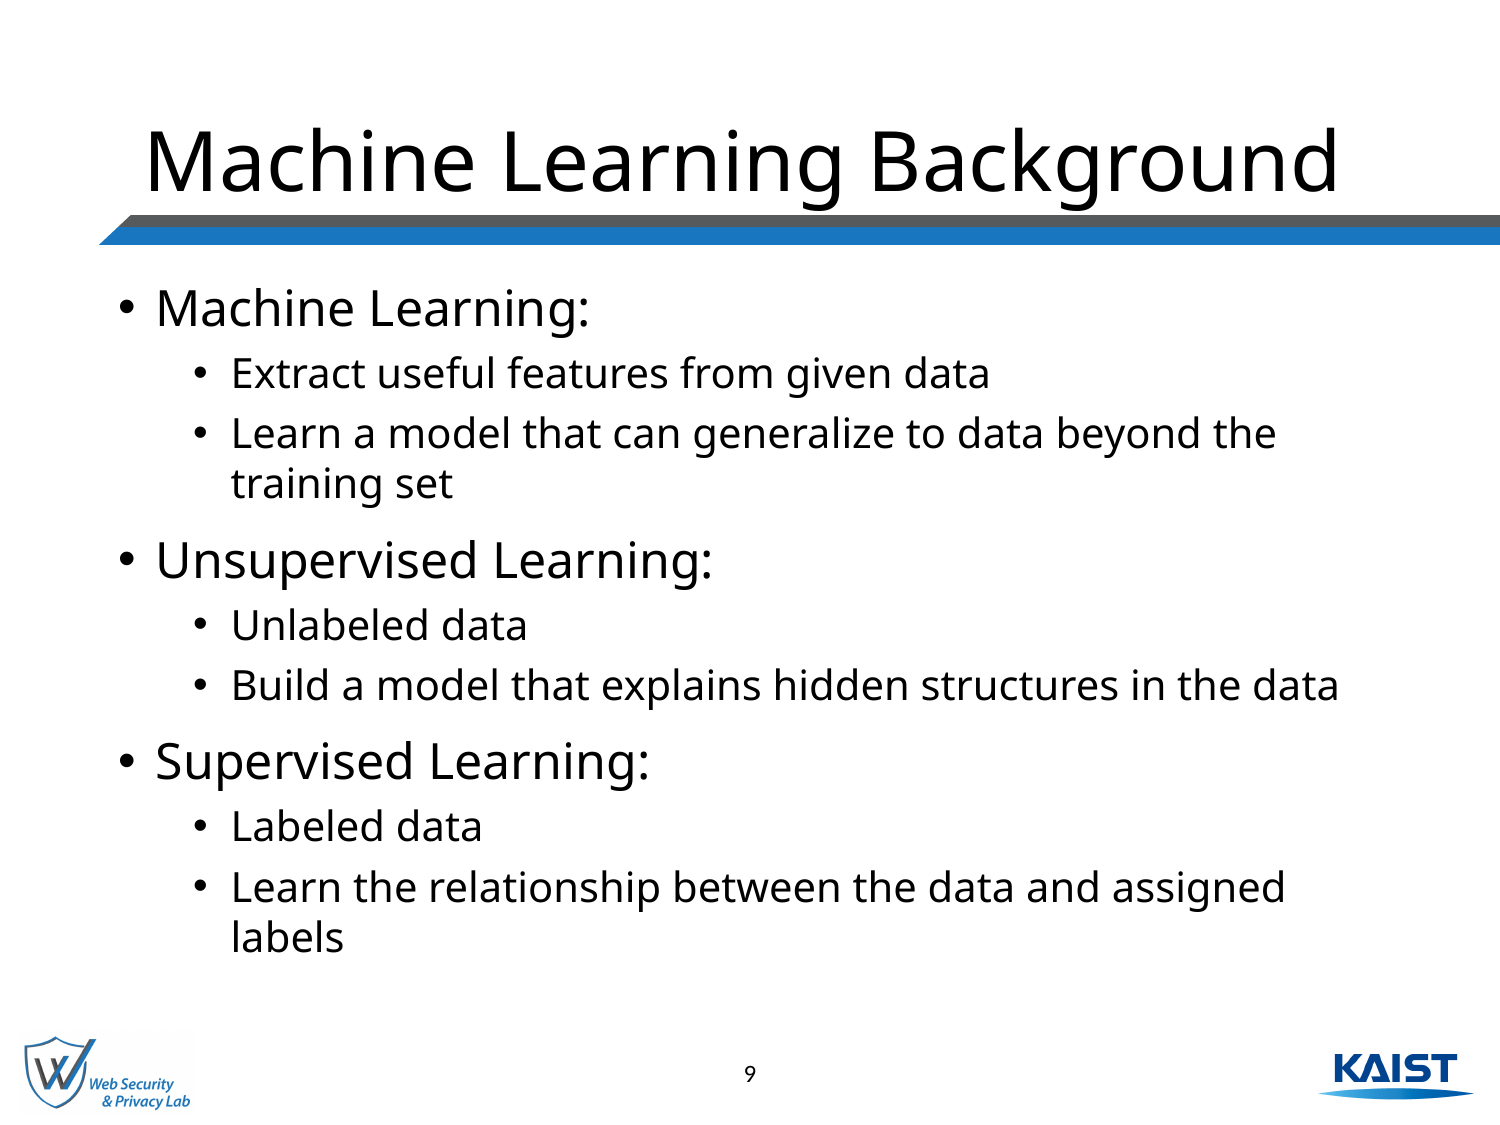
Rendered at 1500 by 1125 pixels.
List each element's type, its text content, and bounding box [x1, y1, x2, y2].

title Machine Learning Background [129, 70, 1423, 217]
list Machine Learning: Extract useful features from given data Learn a model that can generalize to data beyond the training set Unsupervised Learning: Unlabeled data Build a model that explains hidden structures in the data Supervised Learning: Labeled data Learn the relationship between the data and assigned labels [103, 268, 1397, 983]
picture [1303, 1050, 1489, 1103]
slide_number 9 [581, 1042, 919, 1103]
picture [19, 1029, 196, 1116]
